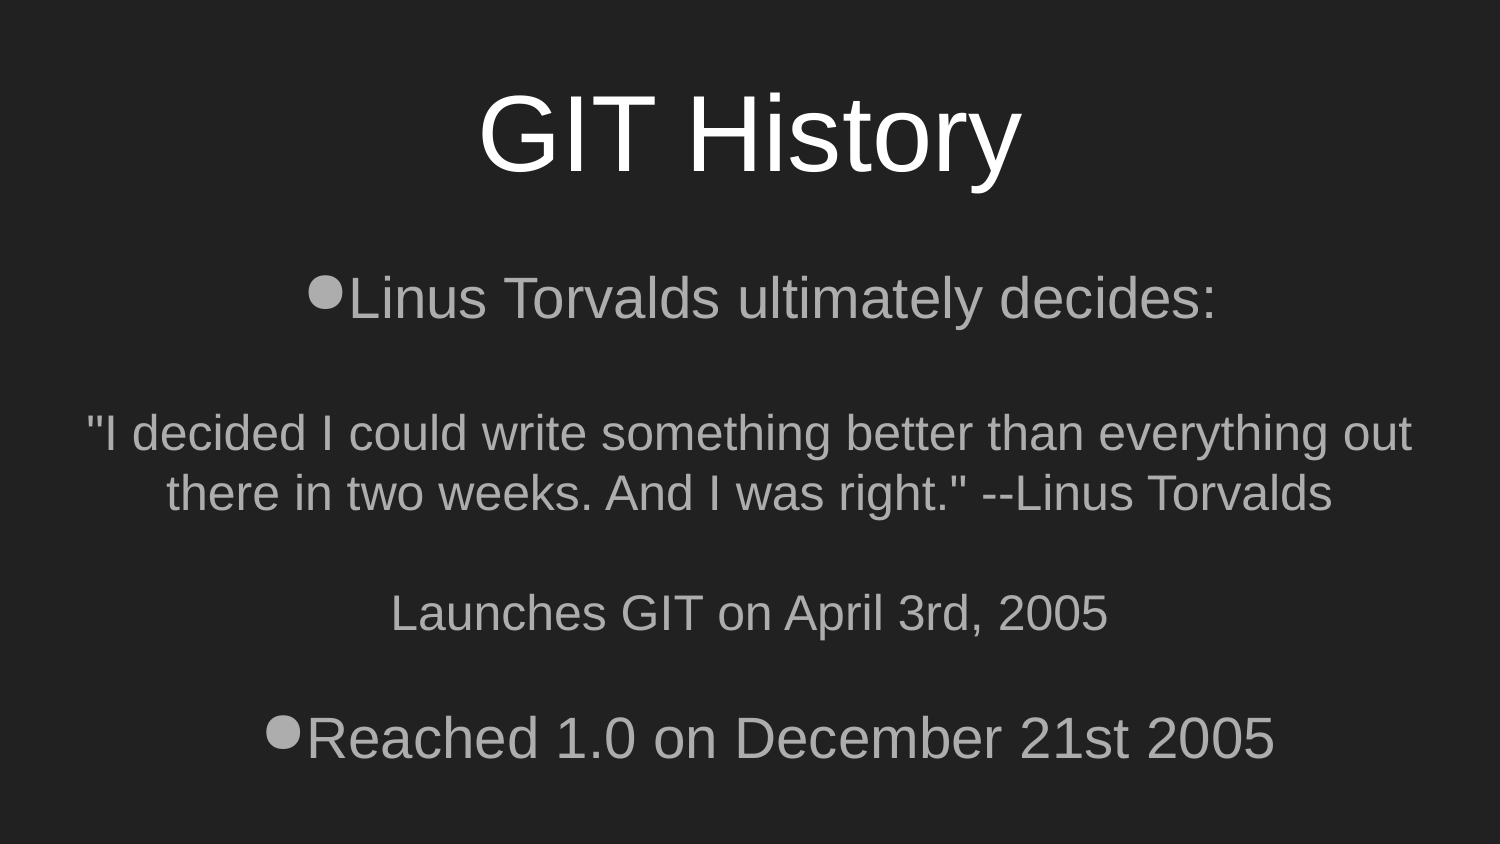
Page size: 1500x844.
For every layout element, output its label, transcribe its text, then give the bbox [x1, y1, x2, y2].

subtitle Linus Torvalds ultimately decides: "I decided I could write something better than everything out there in two weeks. And I was right." --Linus Torvalds Launches GIT on April 3rd, 2005 Reached 1.0 on December 21st 2005 [51, 245, 1449, 595]
title GIT History [51, 86, 1449, 209]
